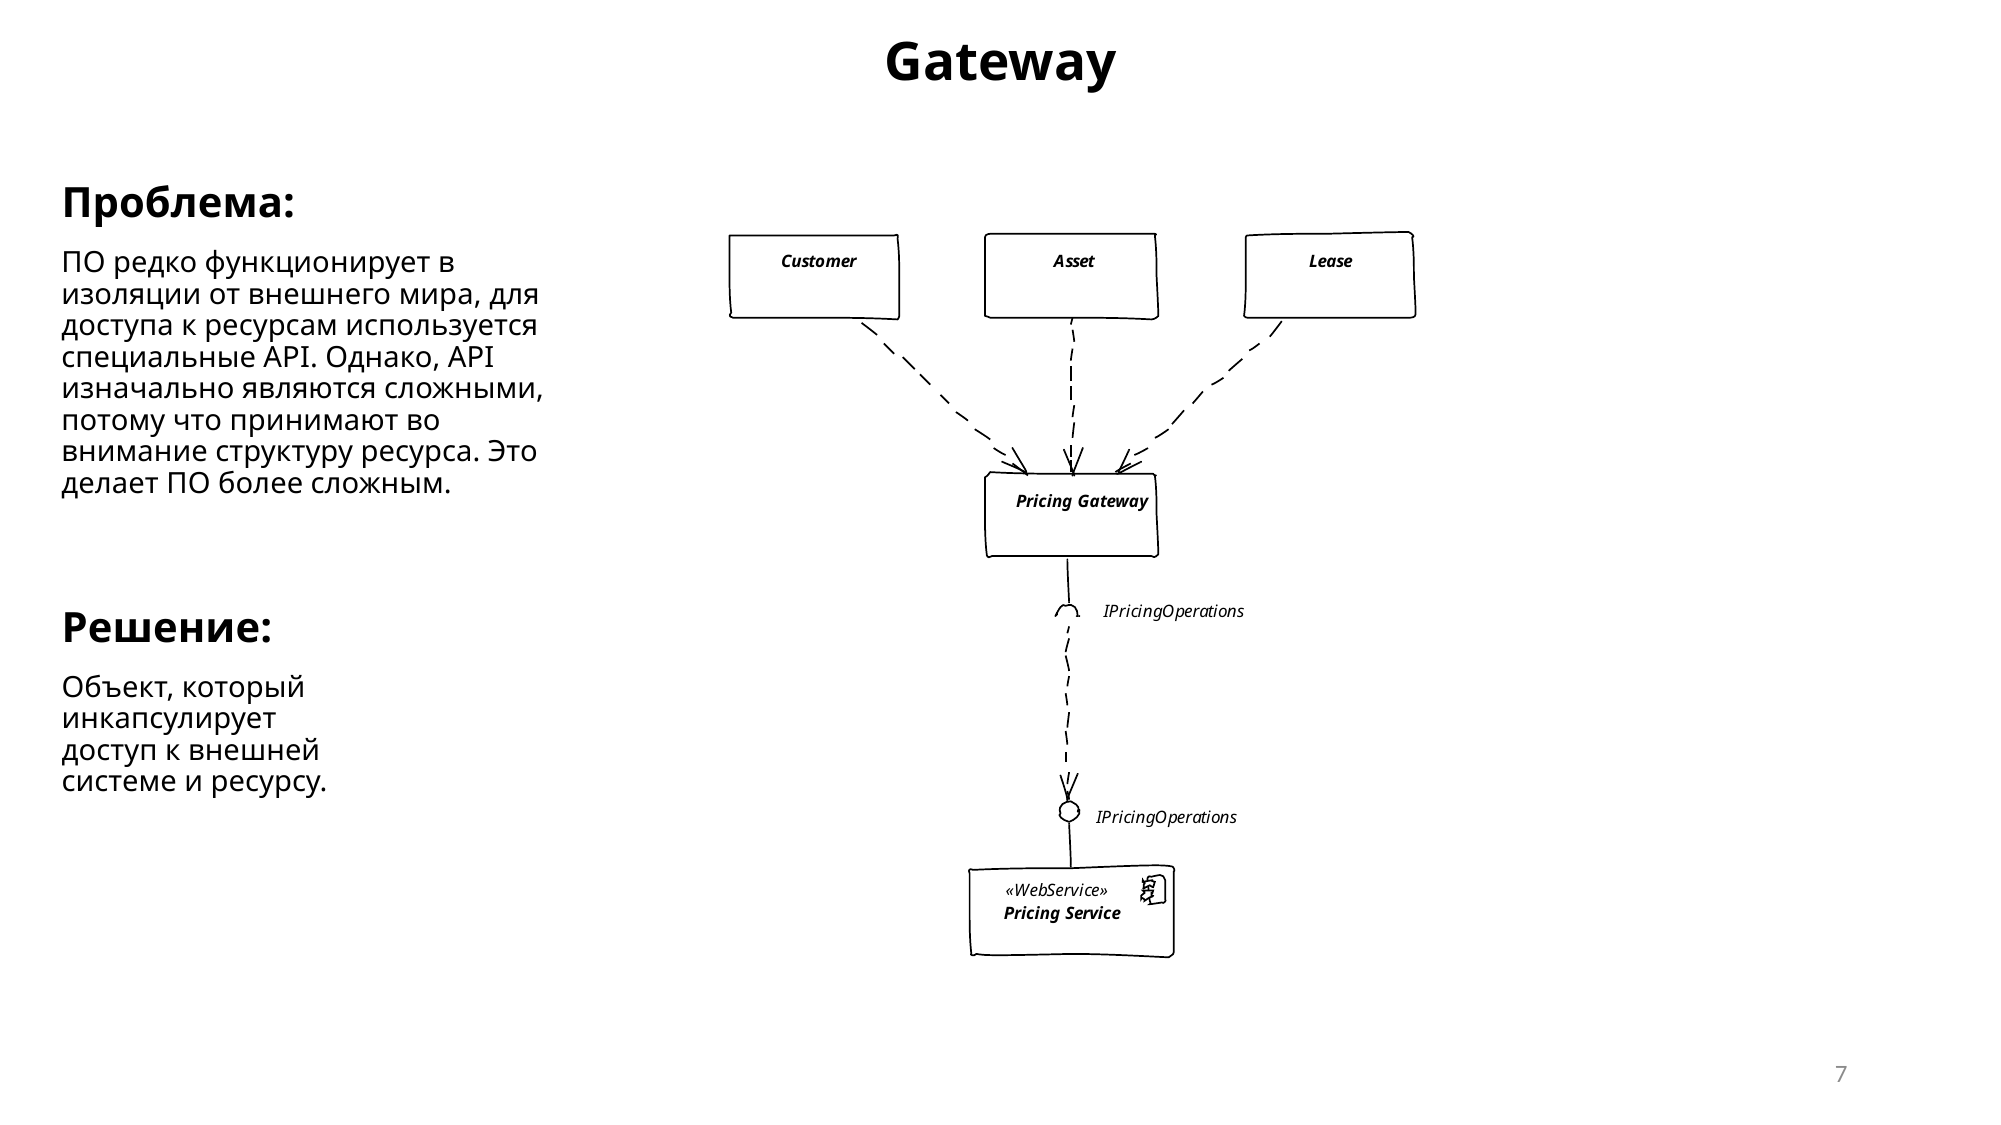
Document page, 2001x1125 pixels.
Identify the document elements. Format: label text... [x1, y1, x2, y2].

picture [703, 207, 1442, 1001]
slide_number 7 [1412, 1042, 1863, 1103]
text_box ПО редко функционирует в изоляции от внешнего мира, для доступа к ресурсам используется специальные API. Однако, API изначально являются сложными, потому что принимают во внимание структуру ресурса. Это делает ПО более сложным. [46, 239, 578, 583]
text_box Решение: [46, 592, 379, 665]
text_box Проблема: [46, 167, 379, 239]
text_box Объект, который инкапсулирует доступ к внешней системе и ресурсу. [46, 665, 379, 1098]
title Gateway [869, 27, 1455, 100]
